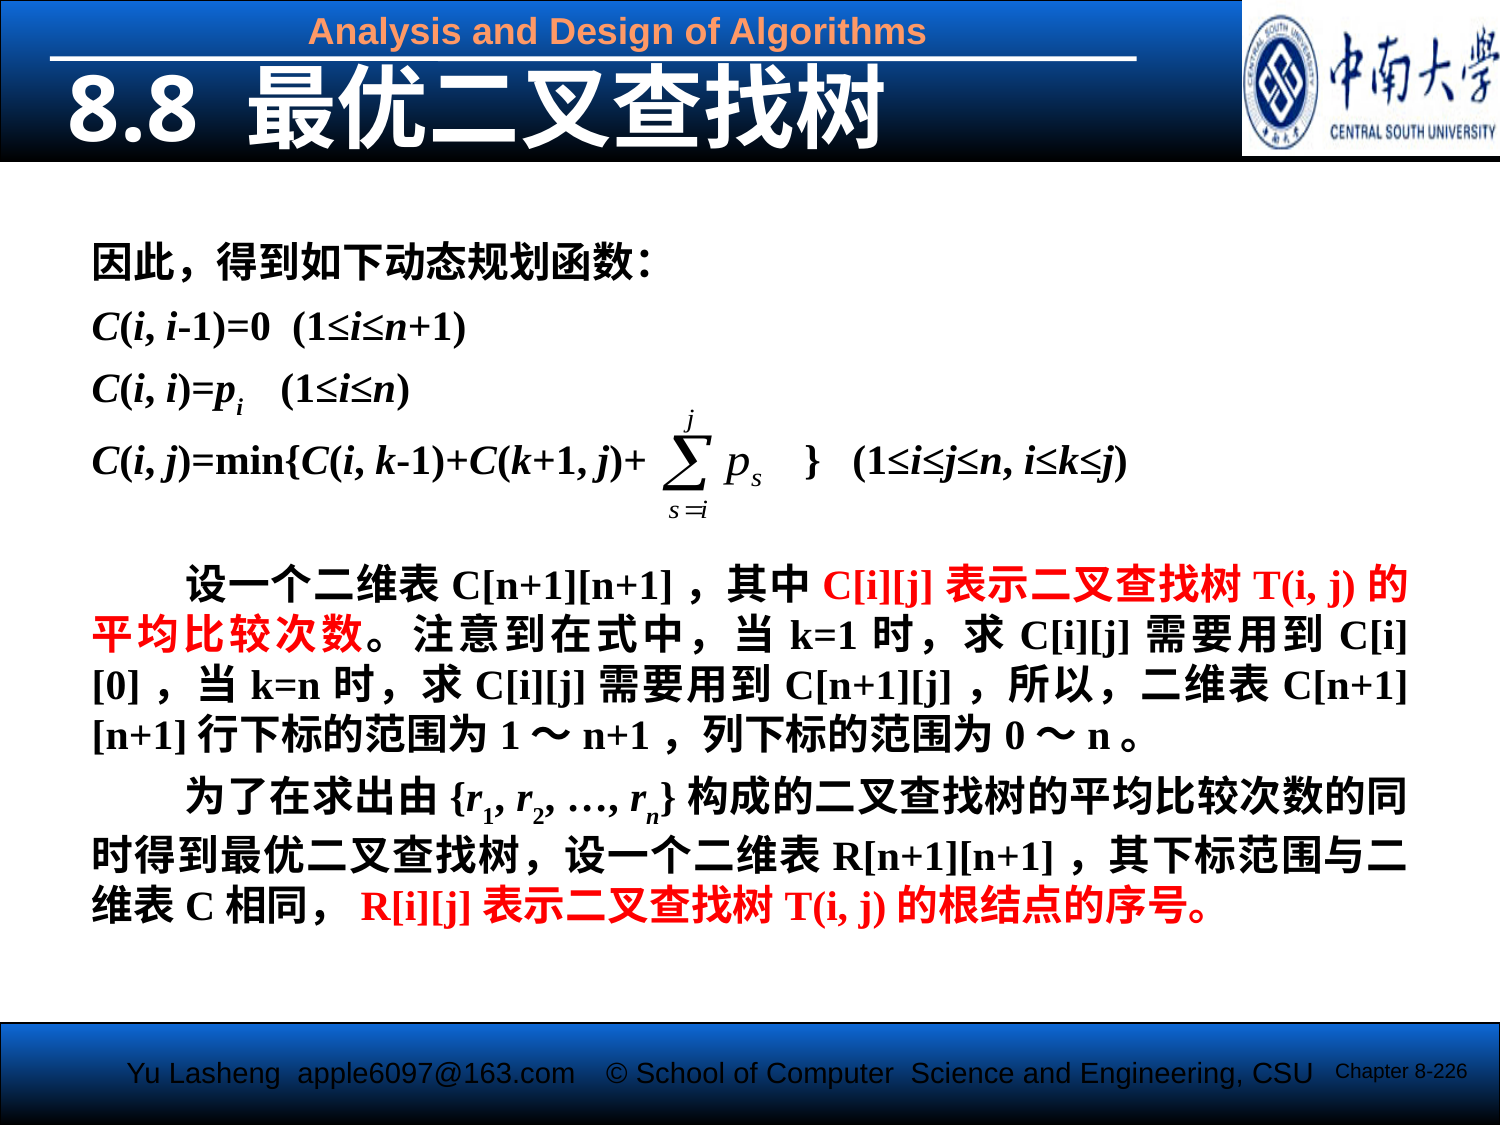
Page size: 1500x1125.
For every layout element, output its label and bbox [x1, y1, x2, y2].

slide_number [1293, 1049, 1483, 1125]
text_box [53, 42, 954, 168]
text_box [76, 228, 1424, 937]
picture [1242, 0, 1500, 156]
